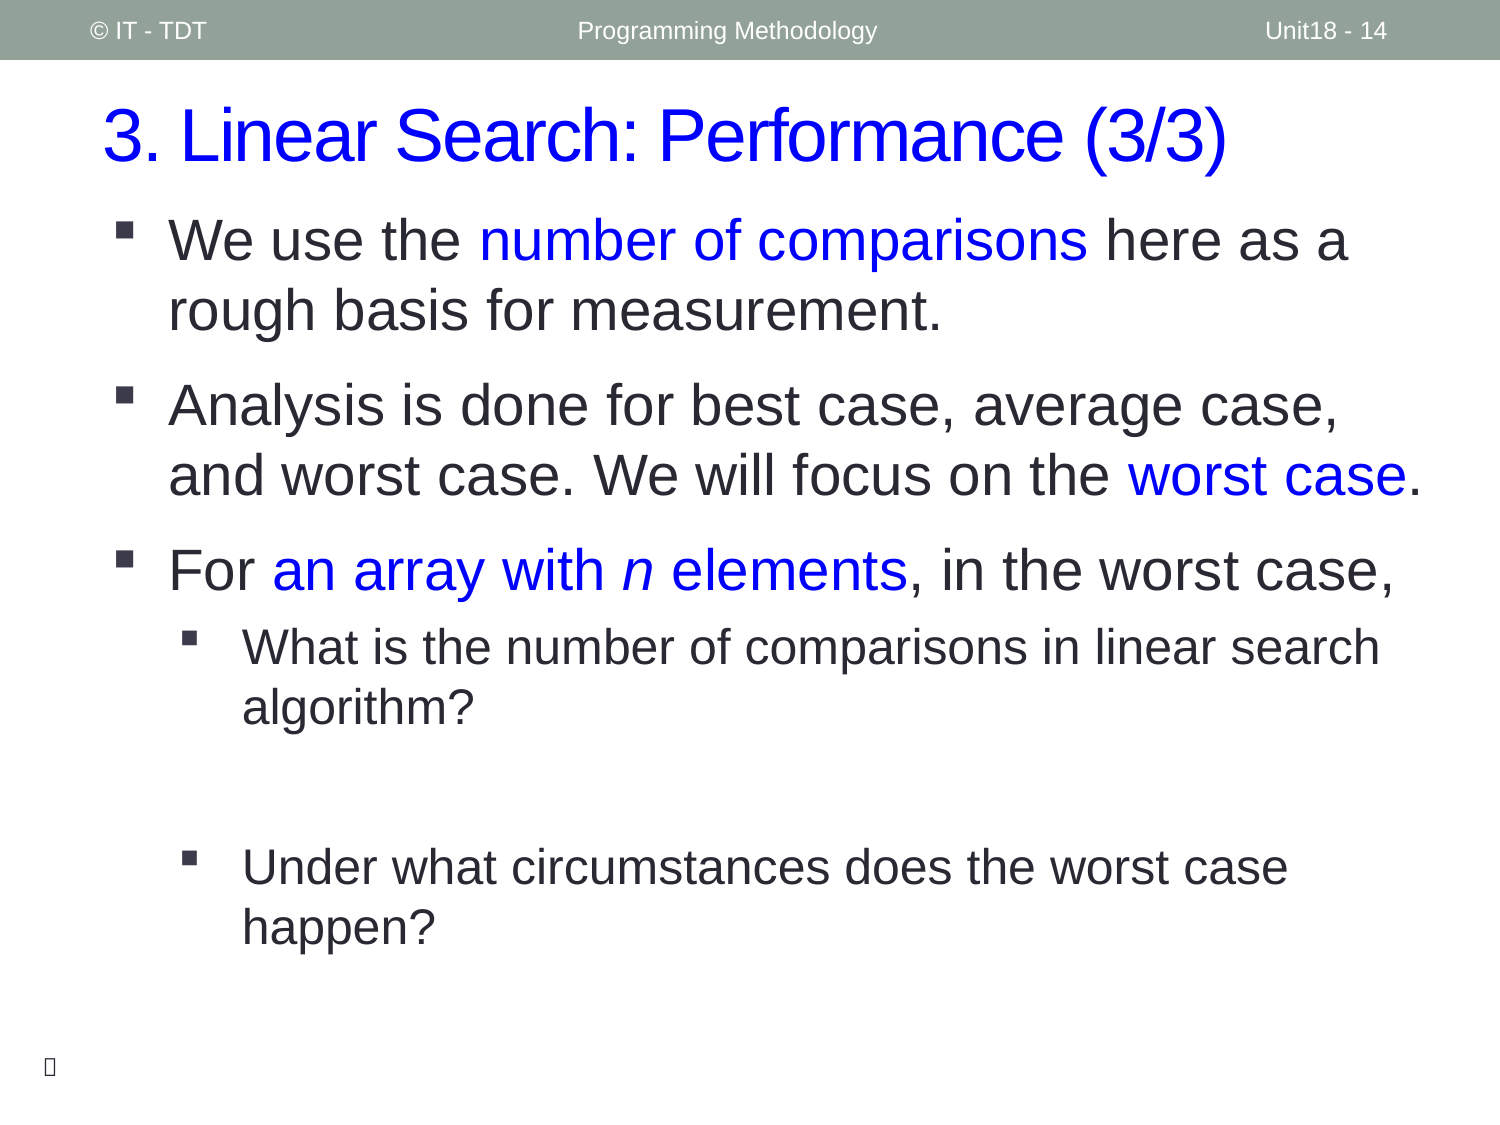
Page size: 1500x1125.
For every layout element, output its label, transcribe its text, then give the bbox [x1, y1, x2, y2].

slide_number Unit18 - 14 [1250, 3, 1425, 57]
list We use the number of comparisons here as a rough basis for measurement. Analysis is done for best case, average case, and worst case. We will focus on the worst case. For an array with n elements, in the worst case, What is the number of comparisons in linear search algorithm? Under what circumstances does the worst case happen? [96, 195, 1447, 1025]
text_box  [24, 1050, 75, 1083]
slide_number © IT - TDT [75, 3, 550, 57]
title 3. Linear Search: Performance (3/3) [87, 62, 1463, 200]
footer Programming Methodology [562, 3, 1238, 57]
